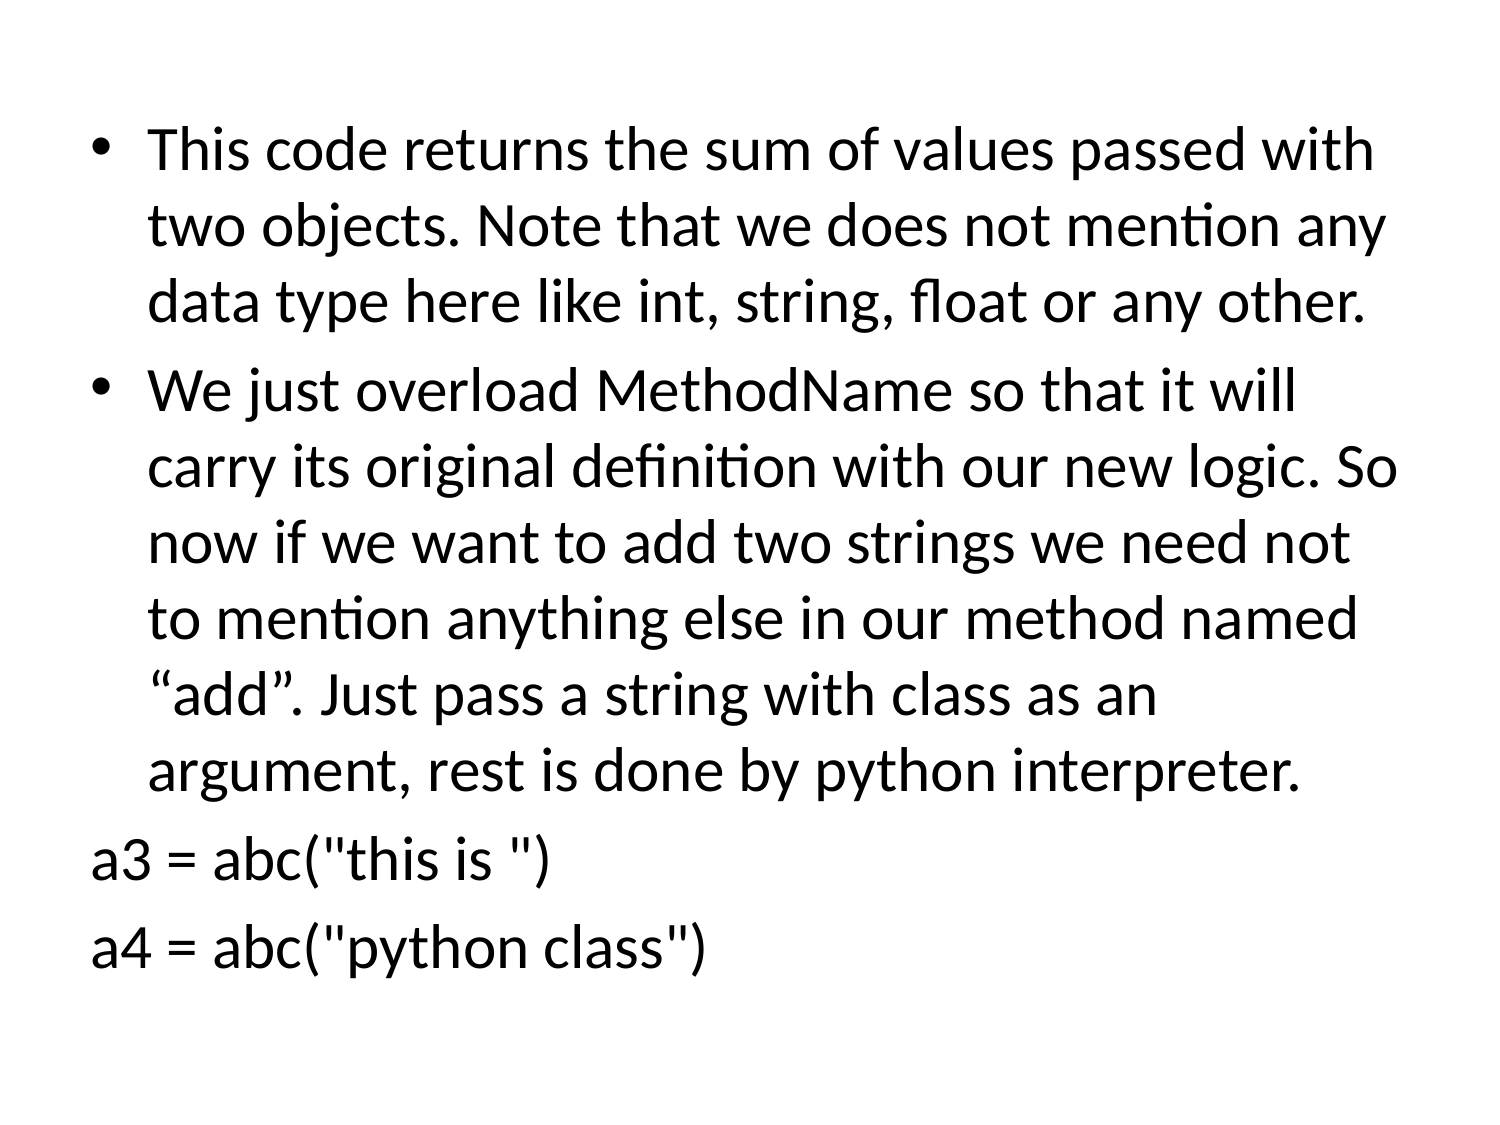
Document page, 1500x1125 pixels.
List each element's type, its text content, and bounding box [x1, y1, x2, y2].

list This code returns the sum of values passed with two objects. Note that we does not mention any data type here like int, string, float or any other. We just overload MethodName so that it will carry its original definition with our new logic. So now if we want to add two strings we need not to mention anything else in our method named “add”. Just pass a string with class as an argument, rest is done by python interpreter. a3 = abc("this is ") a4 = abc("python class") [75, 99, 1425, 1050]
